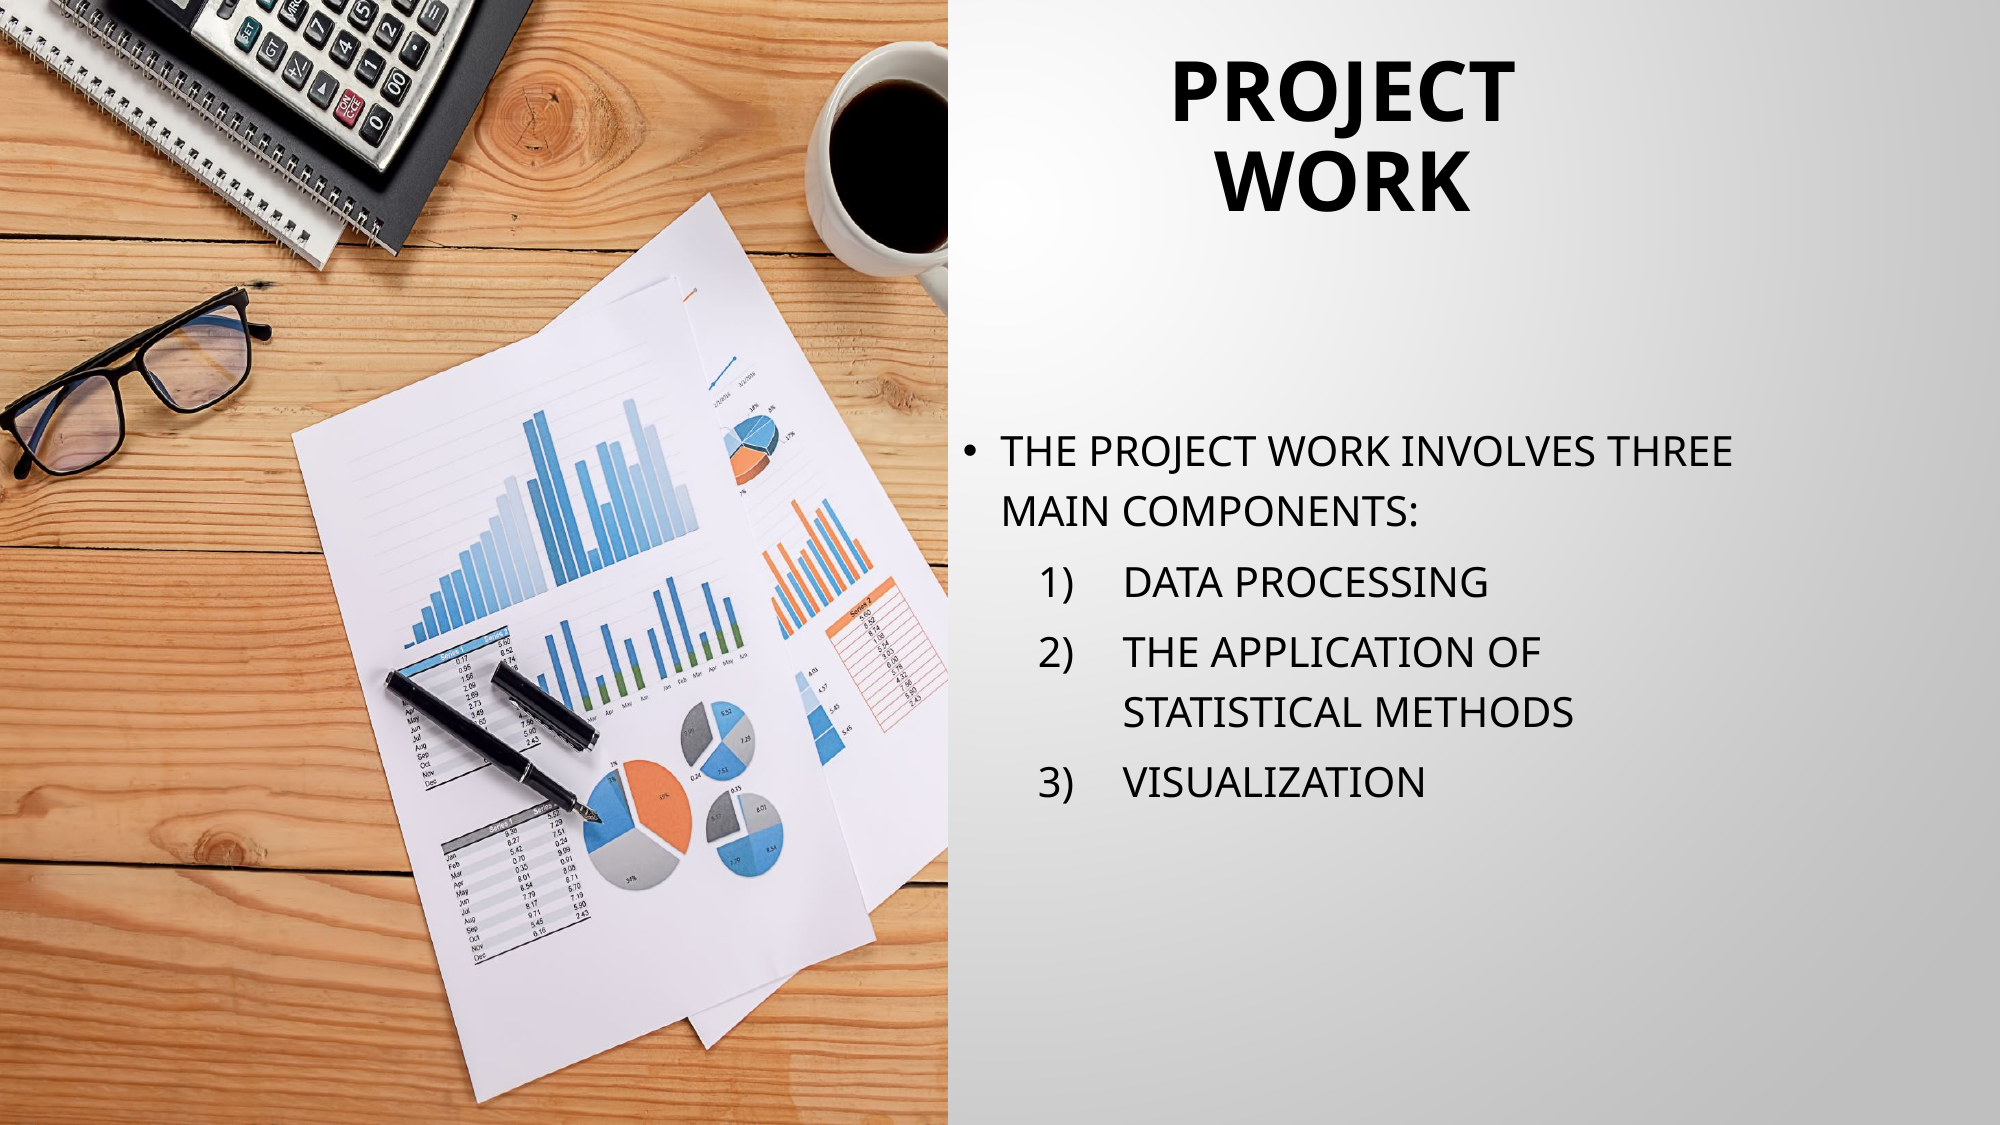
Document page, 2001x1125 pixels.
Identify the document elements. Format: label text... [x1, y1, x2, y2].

title Project Work [1029, 33, 1657, 274]
picture [0, 0, 2000, 1125]
list The project work involves three main components: Data processing The Application of Statistical Methods Visualization [953, 274, 1775, 947]
